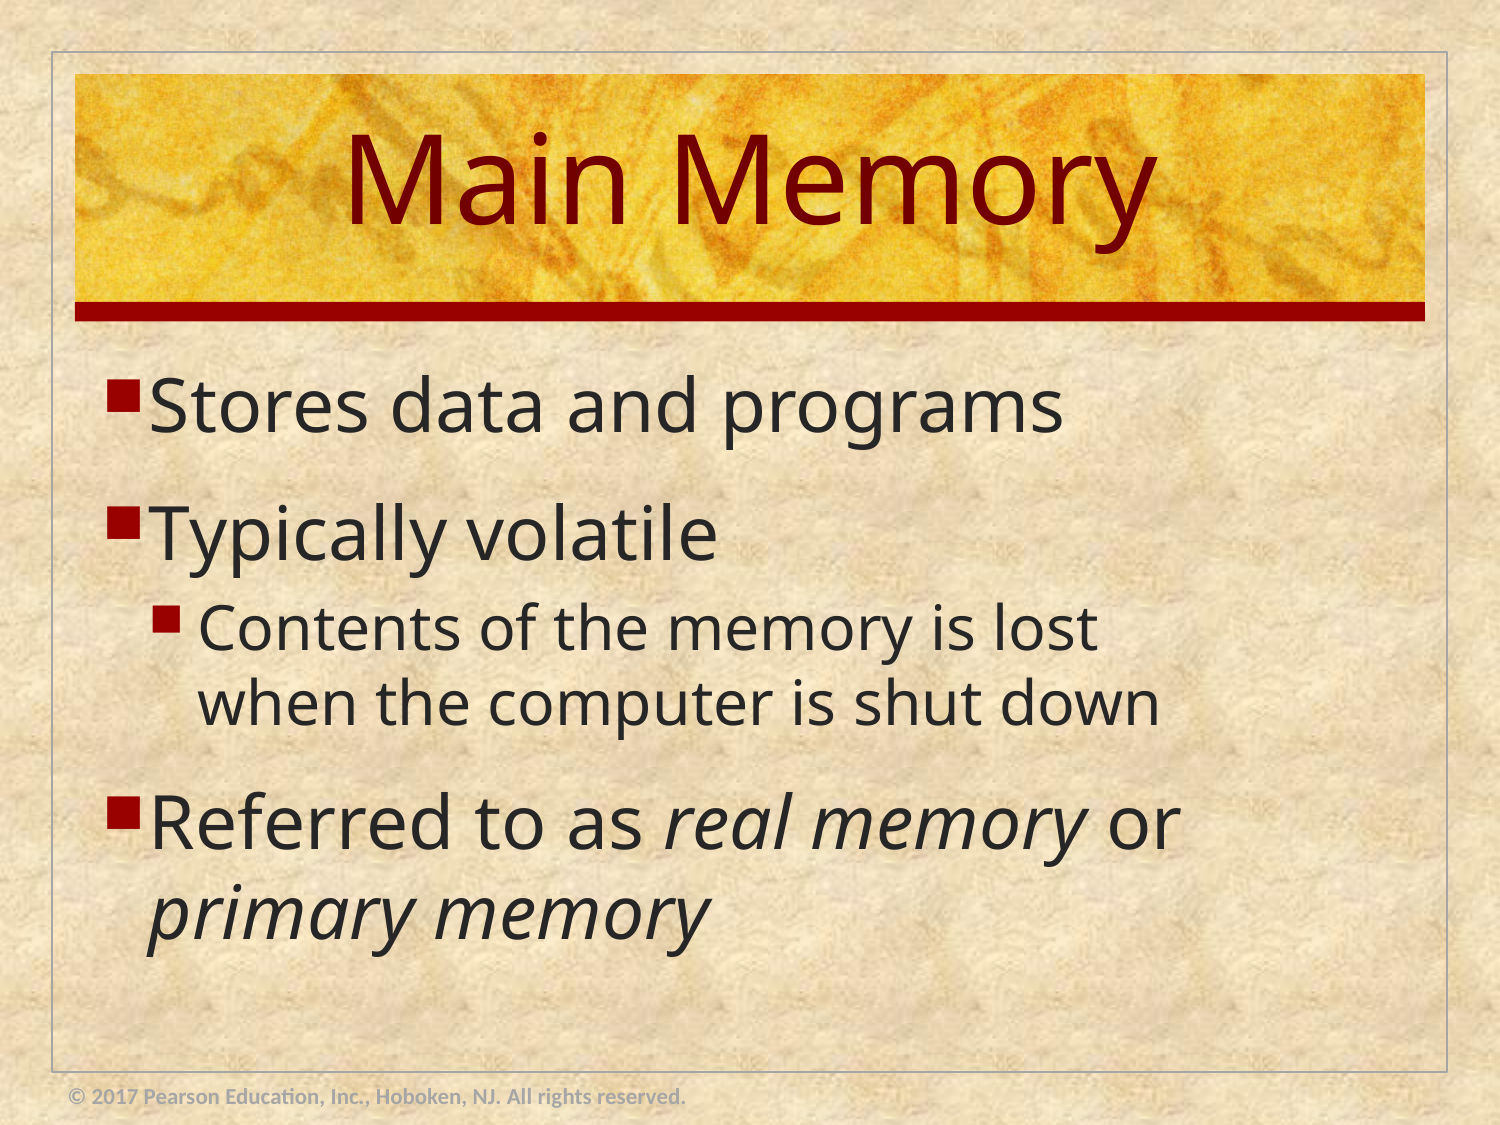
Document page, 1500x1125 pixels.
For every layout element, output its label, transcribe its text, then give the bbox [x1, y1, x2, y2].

title Main Memory [108, 74, 1392, 250]
picture [53, 53, 1446, 1071]
footer © 2017 Pearson Education, Inc., Hoboken, NJ. All rights reserved. [52, 1065, 738, 1125]
picture [0, 0, 1500, 1125]
list Stores data and programs Typically volatile Contents of the memory is lost when the computer is shut down Referred to as real memory or primary memory [87, 350, 1200, 1050]
